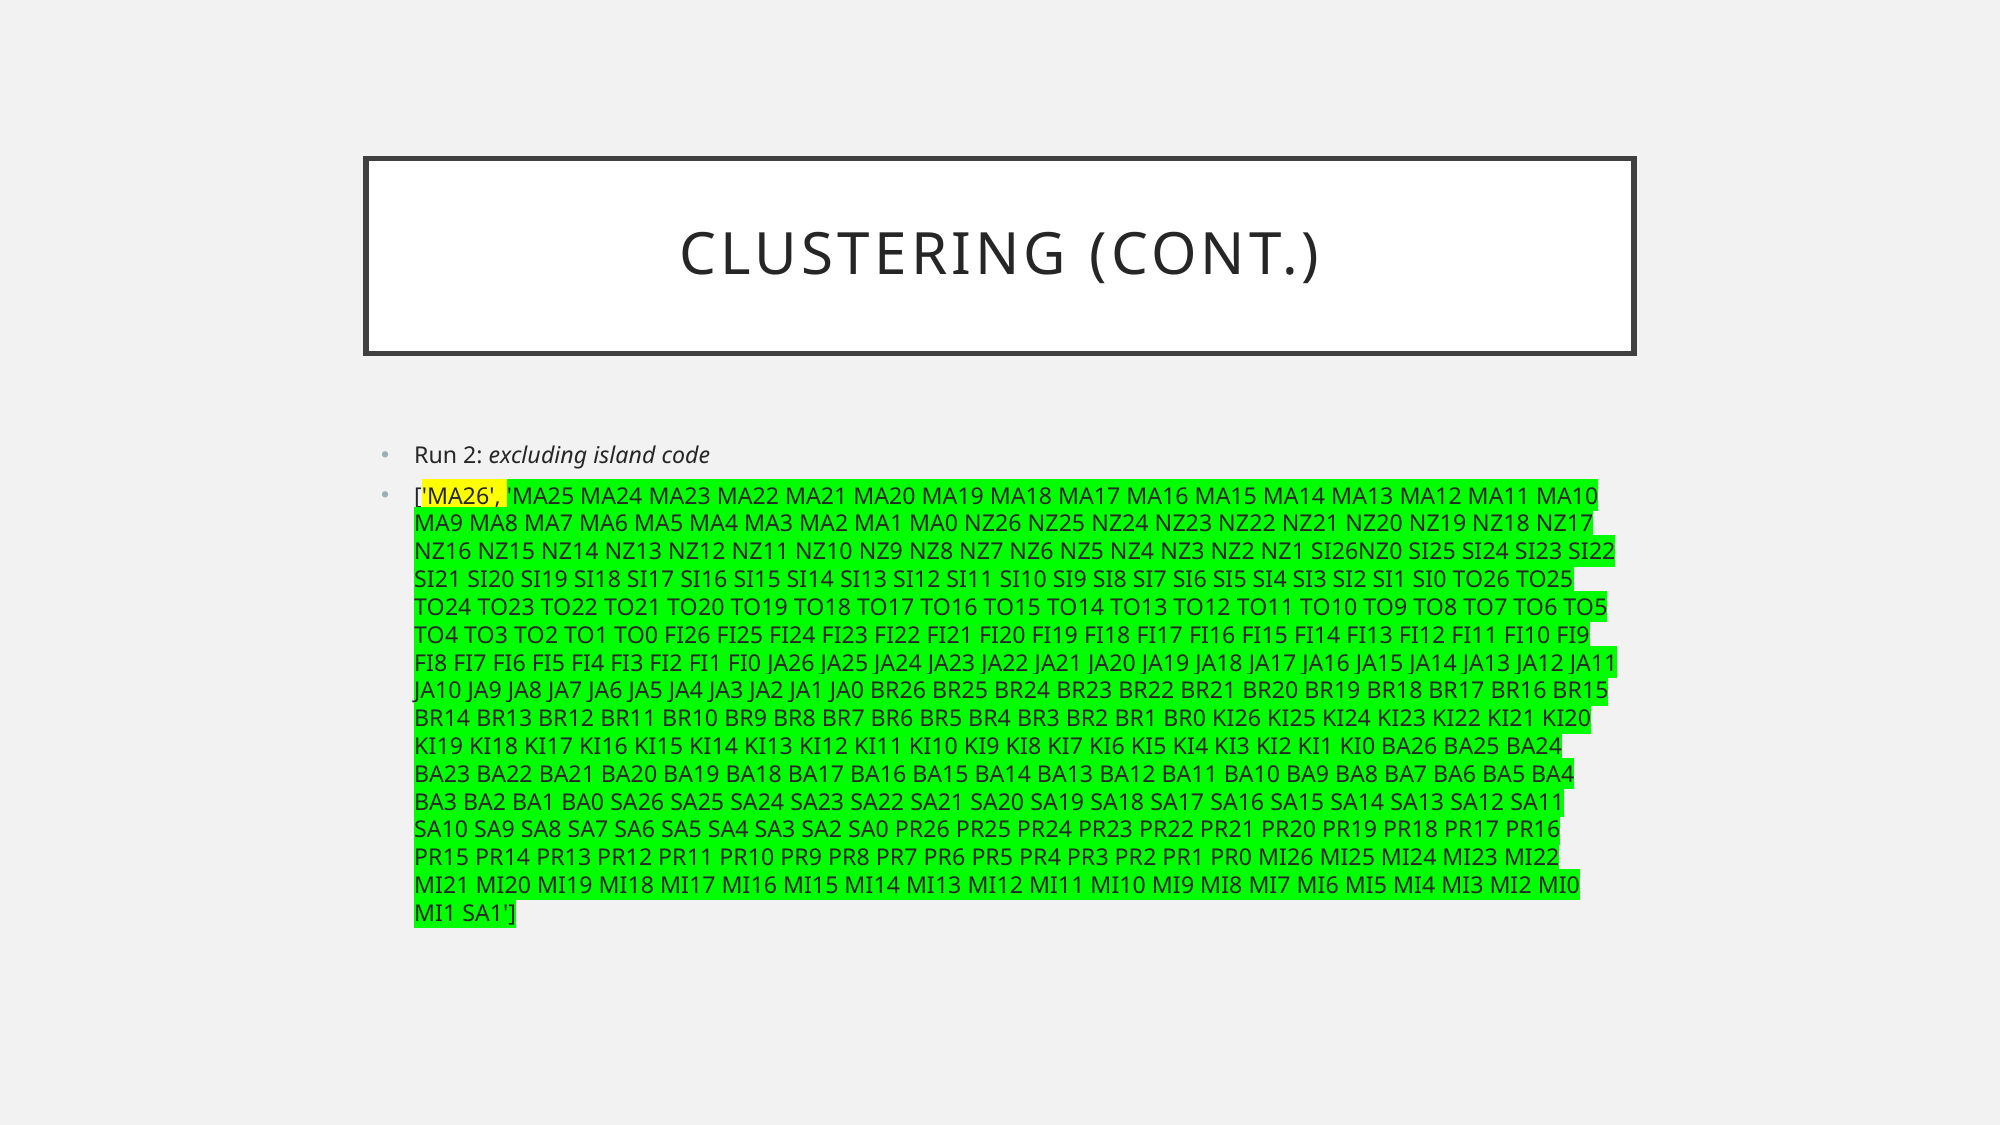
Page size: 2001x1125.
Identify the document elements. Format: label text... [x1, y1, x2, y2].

title Clustering (cont.) [363, 156, 1637, 356]
list Run 2: excluding island code ['MA26', 'MA25 MA24 MA23 MA22 MA21 MA20 MA19 MA18 MA17 MA16 MA15 MA14 MA13 MA12 MA11 MA10 MA9 MA8 MA7 MA6 MA5 MA4 MA3 MA2 MA1 MA0 NZ26 NZ25 NZ24 NZ23 NZ22 NZ21 NZ20 NZ19 NZ18 NZ17 NZ16 NZ15 NZ14 NZ13 NZ12 NZ11 NZ10 NZ9 NZ8 NZ7 NZ6 NZ5 NZ4 NZ3 NZ2 NZ1 SI26NZ0 SI25 SI24 SI23 SI22 SI21 SI20 SI19 SI18 SI17 SI16 SI15 SI14 SI13 SI12 SI11 SI10 SI9 SI8 SI7 SI6 SI5 SI4 SI3 SI2 SI1 SI0 TO26 TO25 TO24 TO23 TO22 TO21 TO20 TO19 TO18 TO17 TO16 TO15 TO14 TO13 TO12 TO11 TO10 TO9 TO8 TO7 TO6 TO5 TO4 TO3 TO2 TO1 TO0 FI26 FI25 FI24 FI23 FI22 FI21 FI20 FI19 FI18 FI17 FI16 FI15 FI14 FI13 FI12 FI11 FI10 FI9 FI8 FI7 FI6 FI5 FI4 FI3 FI2 FI1 FI0 JA26 JA25 JA24 JA23 JA22 JA21 JA20 JA19 JA18 JA17 JA16 JA15 JA14 JA13 JA12 JA11 JA10 JA9 JA8 JA7 JA6 JA5 JA4 JA3 JA2 JA1 JA0 BR26 BR25 BR24 BR23 BR22 BR21 BR20 BR19 BR18 BR17 BR16 BR15 BR14 BR13 BR12 BR11 BR10 BR9 BR8 BR7 BR6 BR5 BR4 BR3 BR2 BR1 BR0 KI26 KI25 KI24 KI23 KI22 KI21 KI20 KI19 KI18 KI17 KI16 KI15 KI14 KI13 KI12 KI11 KI10 KI9 KI8 KI7 KI6 KI5 KI4 KI3 KI2 KI1 KI0 BA26 BA25 BA24 BA23 BA22 BA21 BA20 BA19 BA18 BA17 BA16 BA15 BA14 BA13 BA12 BA11 BA10 BA9 BA8 BA7 BA6 BA5 BA4 BA3 BA2 BA1 BA0 SA26 SA25 SA24 SA23 SA22 SA21 SA20 SA19 SA18 SA17 SA16 SA15 SA14 SA13 SA12 SA11 SA10 SA9 SA8 SA7 SA6 SA5 SA4 SA3 SA2 SA0 PR26 PR25 PR24 PR23 PR22 PR21 PR20 PR19 PR18 PR17 PR16 PR15 PR14 PR13 PR12 PR11 PR10 PR9 PR8 PR7 PR6 PR5 PR4 PR3 PR2 PR1 PR0 MI26 MI25 MI24 MI23 MI22 MI21 MI20 MI19 MI18 MI17 MI16 MI15 MI14 MI13 MI12 MI11 MI10 MI9 MI8 MI7 MI6 MI5 MI4 MI3 MI2 MI0 MI1 SA1'] [366, 432, 1634, 942]
